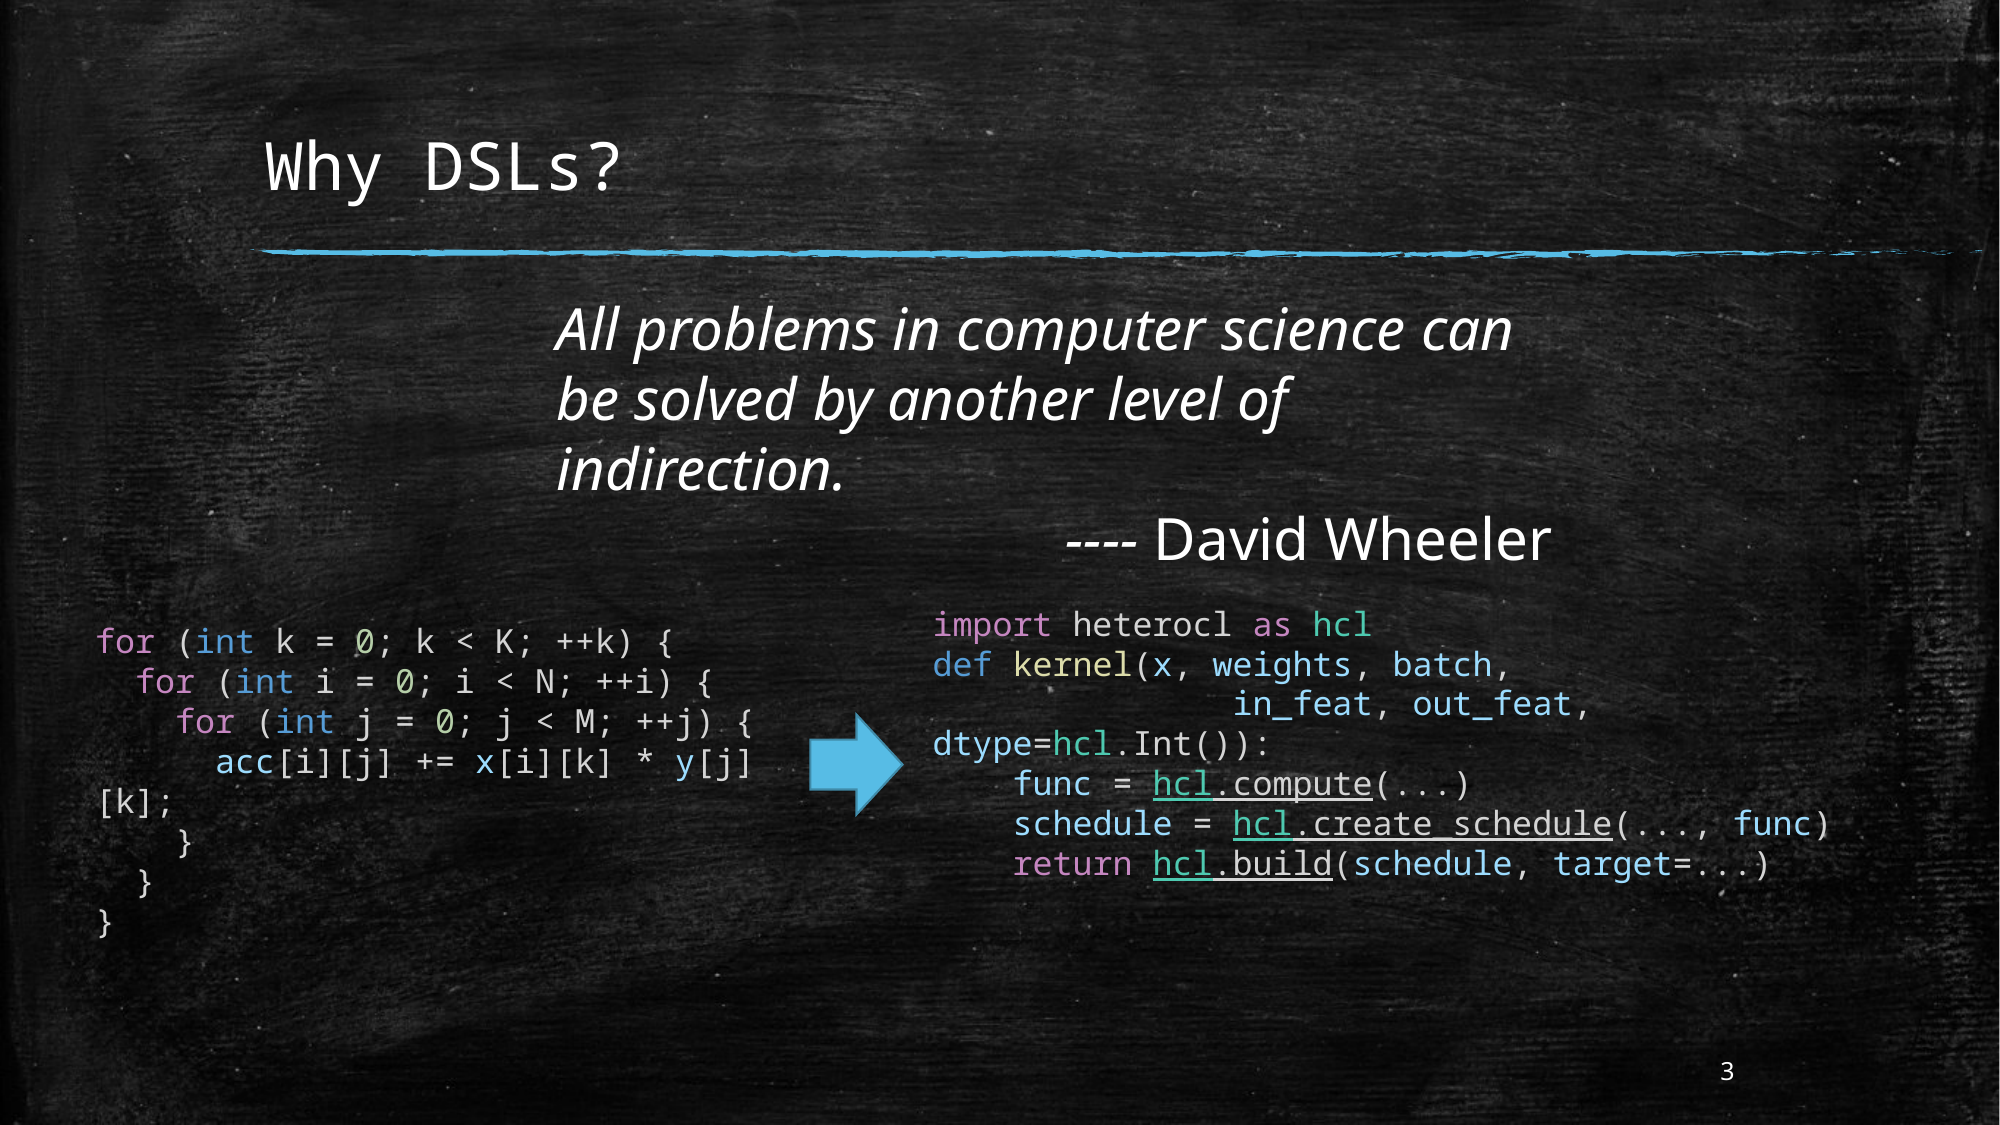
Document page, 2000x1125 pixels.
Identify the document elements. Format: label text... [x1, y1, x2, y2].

text_box for (int k = 0; k < K; ++k) { for (int i = 0; i < N; ++i) { for (int j = 0; j < M; ++j) { acc[i][j] += x[i][k] * y[j][k]; } } } [80, 613, 796, 948]
slide_number 3 [1562, 1050, 1750, 1096]
text_box All problems in computer science can be solved by another level of indirection. ---- David Wheeler [542, 284, 1567, 580]
text_box [809, 711, 904, 818]
text_box import heterocl as hcl def kernel(x, weights, batch, in_feat, out_feat, dtype=hcl.Int()): func = hcl.compute(...) schedule = hcl.create_schedule(..., func) return hcl.build(schedule, target=...) [917, 595, 1919, 890]
title Why DSLs? [249, 45, 1750, 213]
